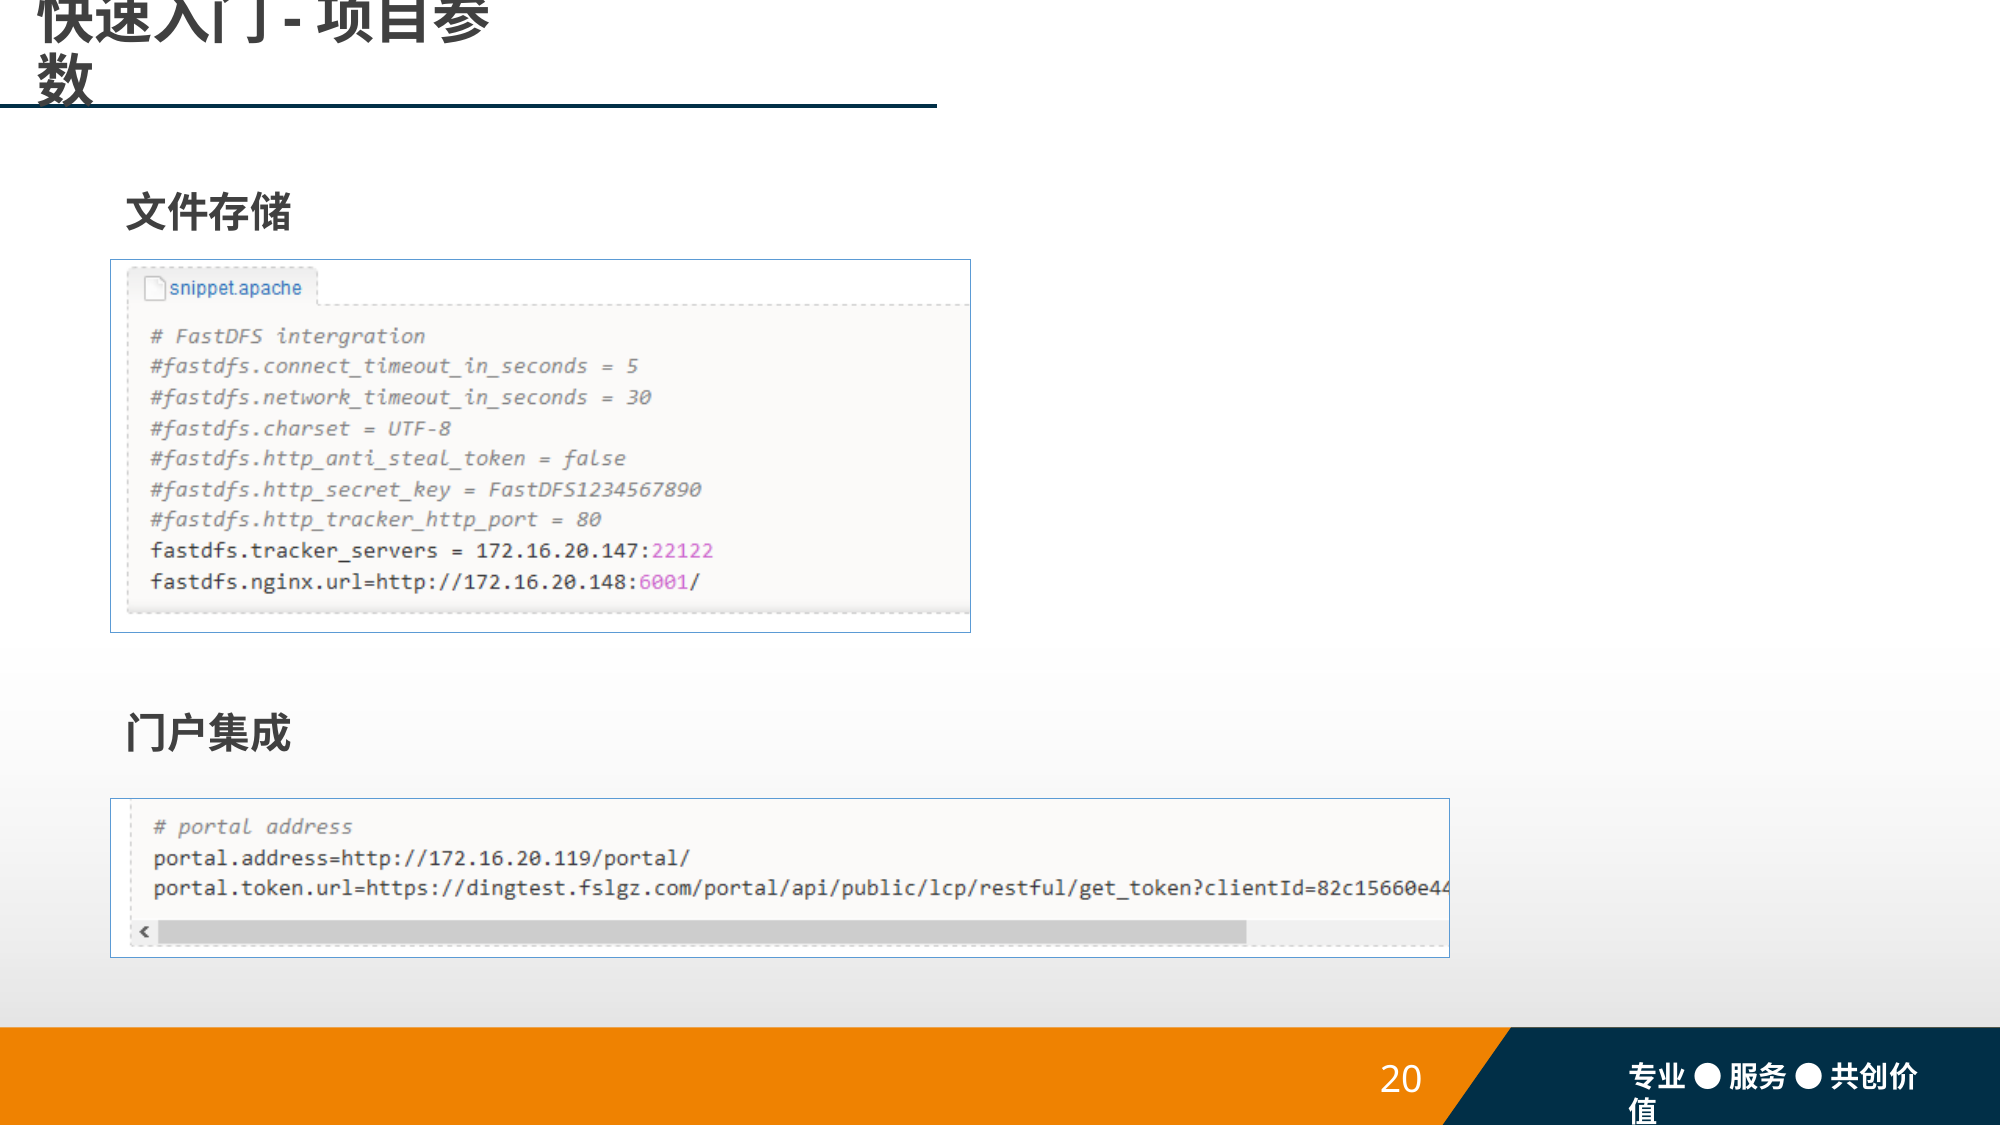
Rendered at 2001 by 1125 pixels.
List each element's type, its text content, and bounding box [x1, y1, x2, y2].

text_box 门户集成 [110, 684, 1410, 765]
picture [110, 798, 1450, 958]
subtitle 文件存储 [110, 163, 1410, 238]
title 快速入门-项目参数 [23, 13, 545, 90]
picture [110, 259, 971, 633]
